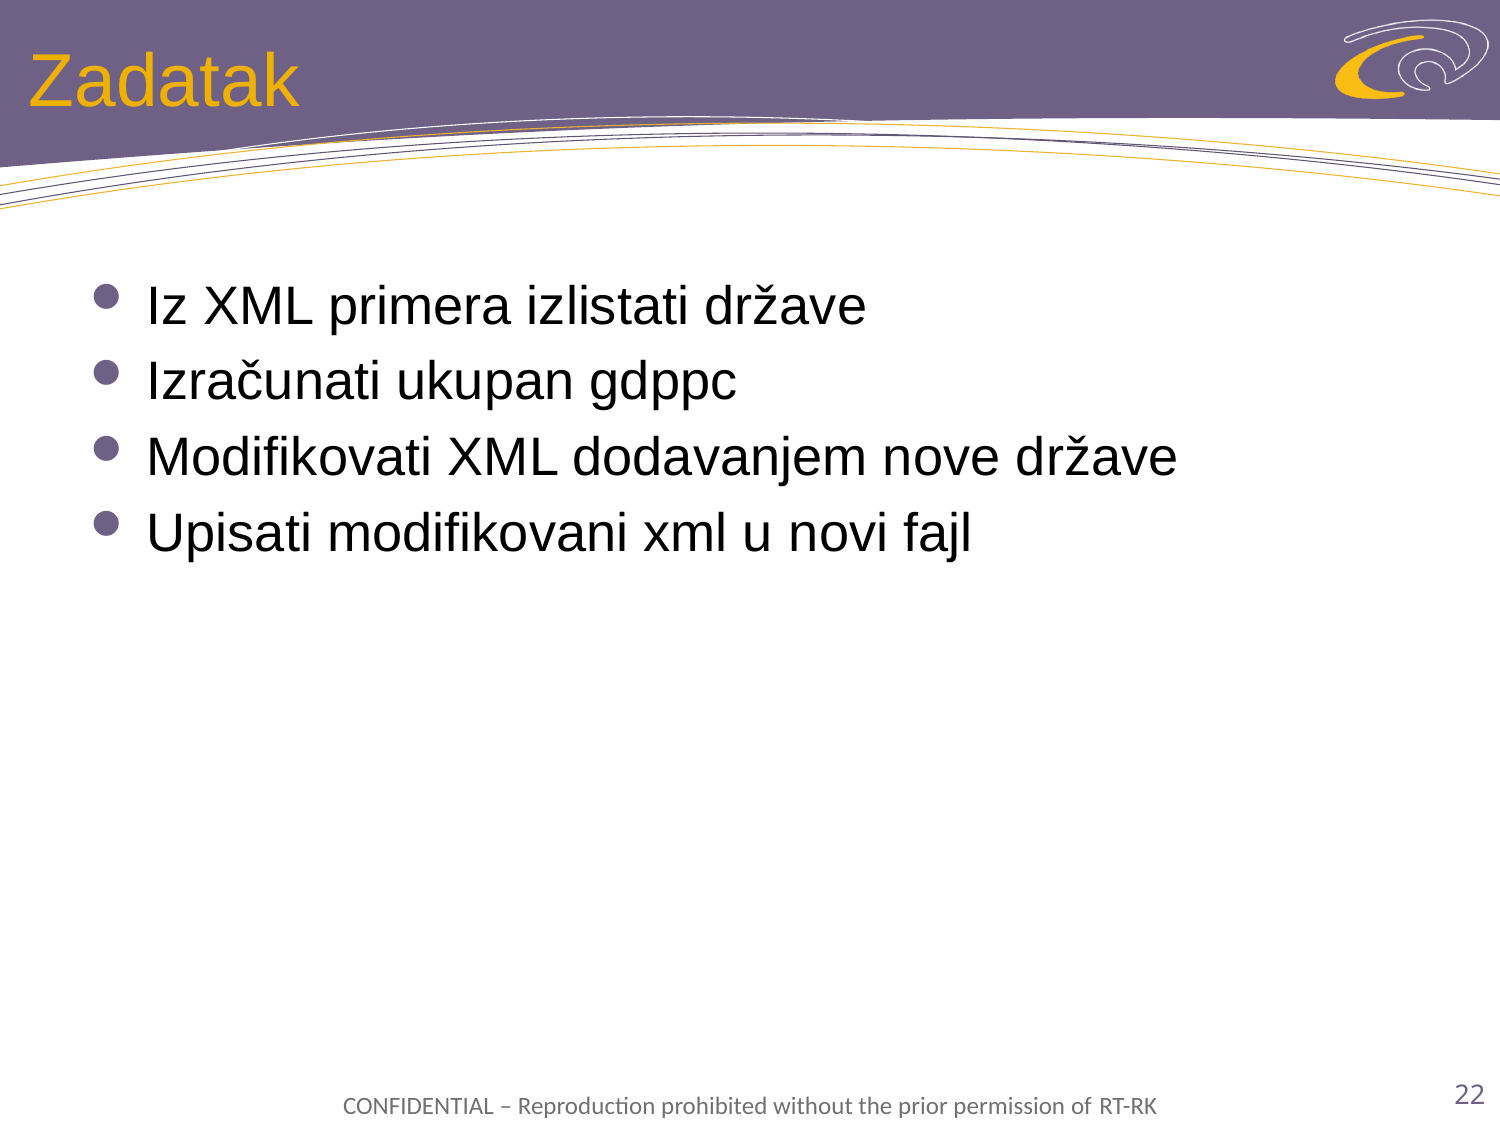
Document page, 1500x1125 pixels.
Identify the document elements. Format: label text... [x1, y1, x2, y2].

title Zadatak [13, 31, 1313, 149]
picture [1322, 0, 1500, 102]
list Iz XML primera izlistati države Izračunati ukupan gdppc Modifikovati XML dodavanjem nove države Upisati modifikovani xml u novi fajl [74, 262, 1426, 634]
